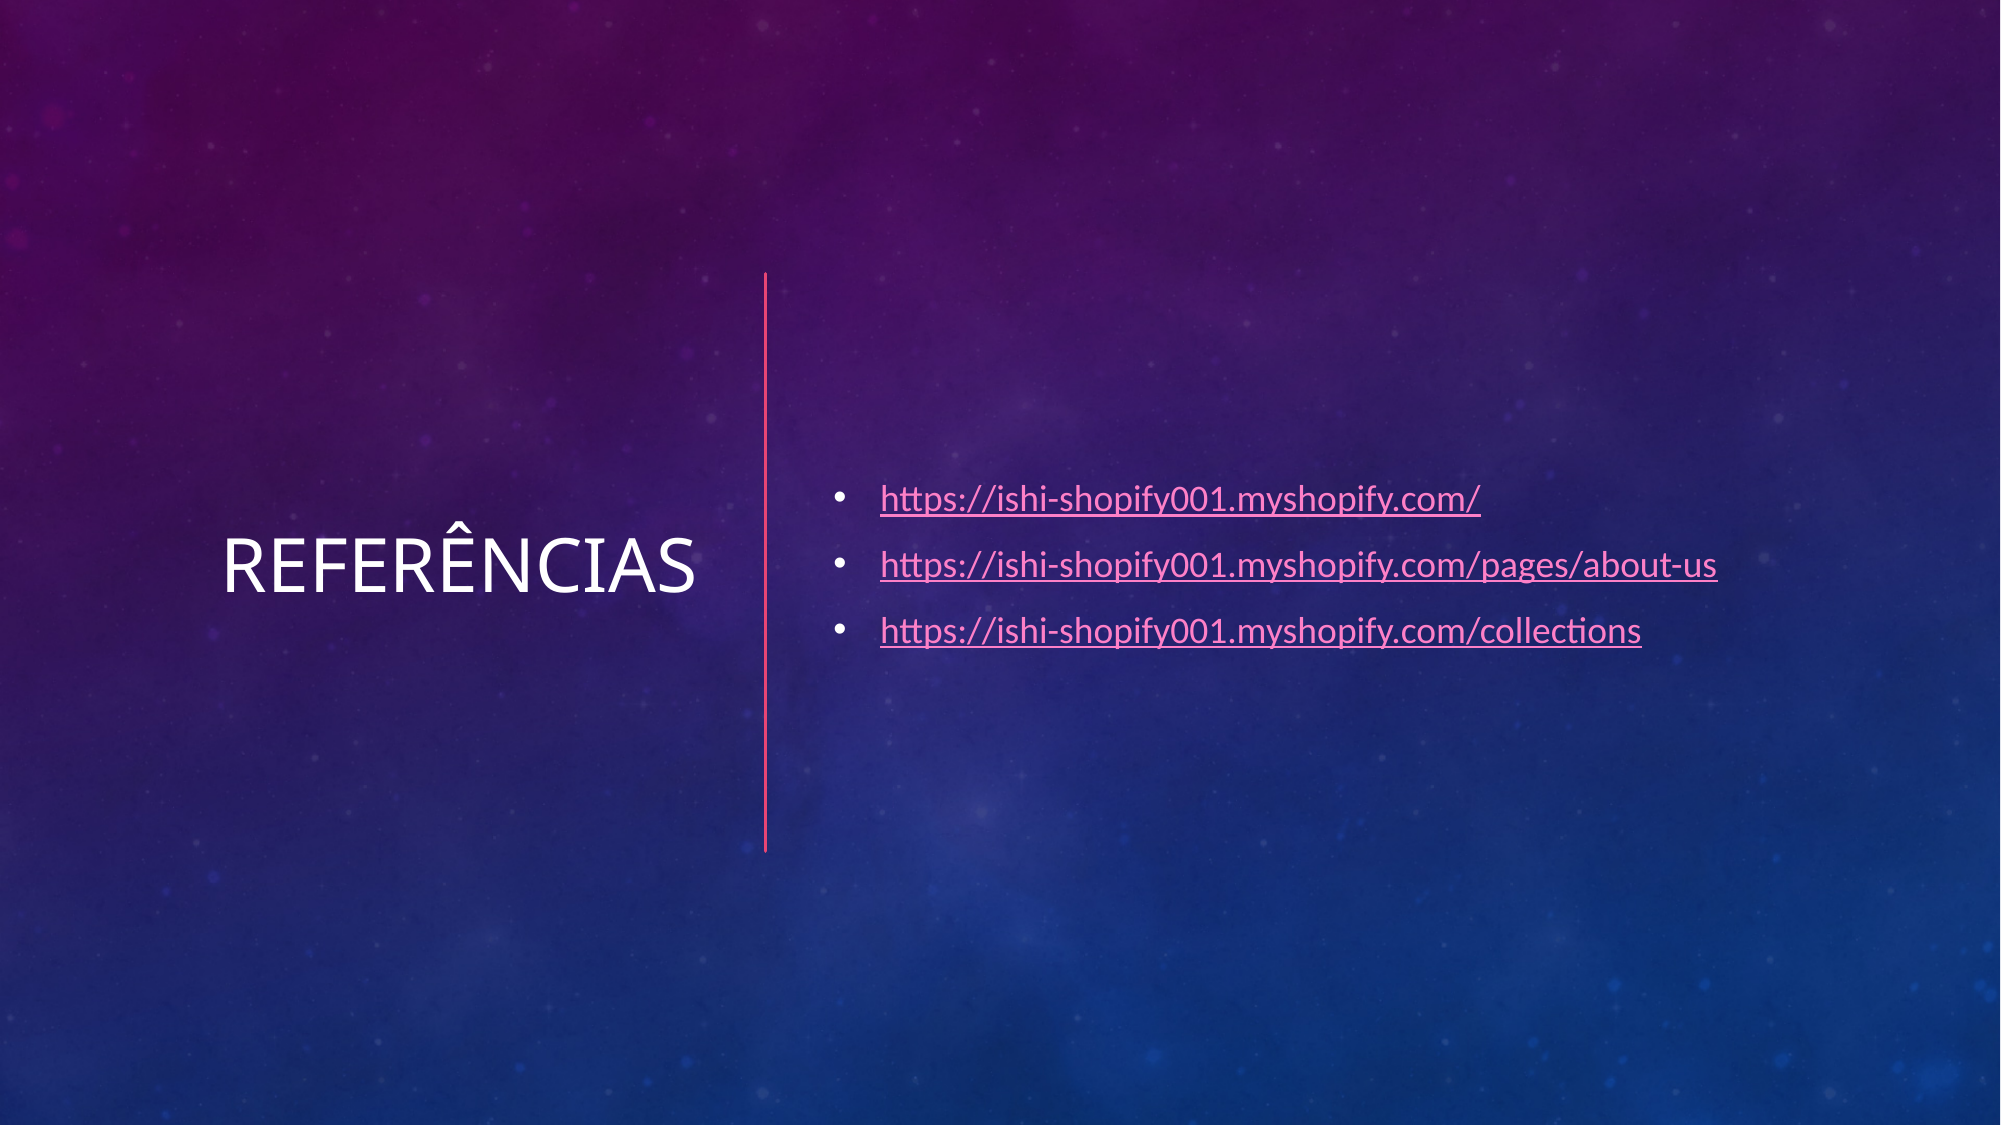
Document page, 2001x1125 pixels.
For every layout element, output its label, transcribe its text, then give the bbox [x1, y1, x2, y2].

list https://ishi-shopify001.myshopify.com/ https://ishi-shopify001.myshopify.com/pages/about-us https://ishi-shopify001.myshopify.com/collections [818, 188, 1888, 937]
title Referências [112, 188, 713, 937]
text_box [0, 0, 2000, 1125]
